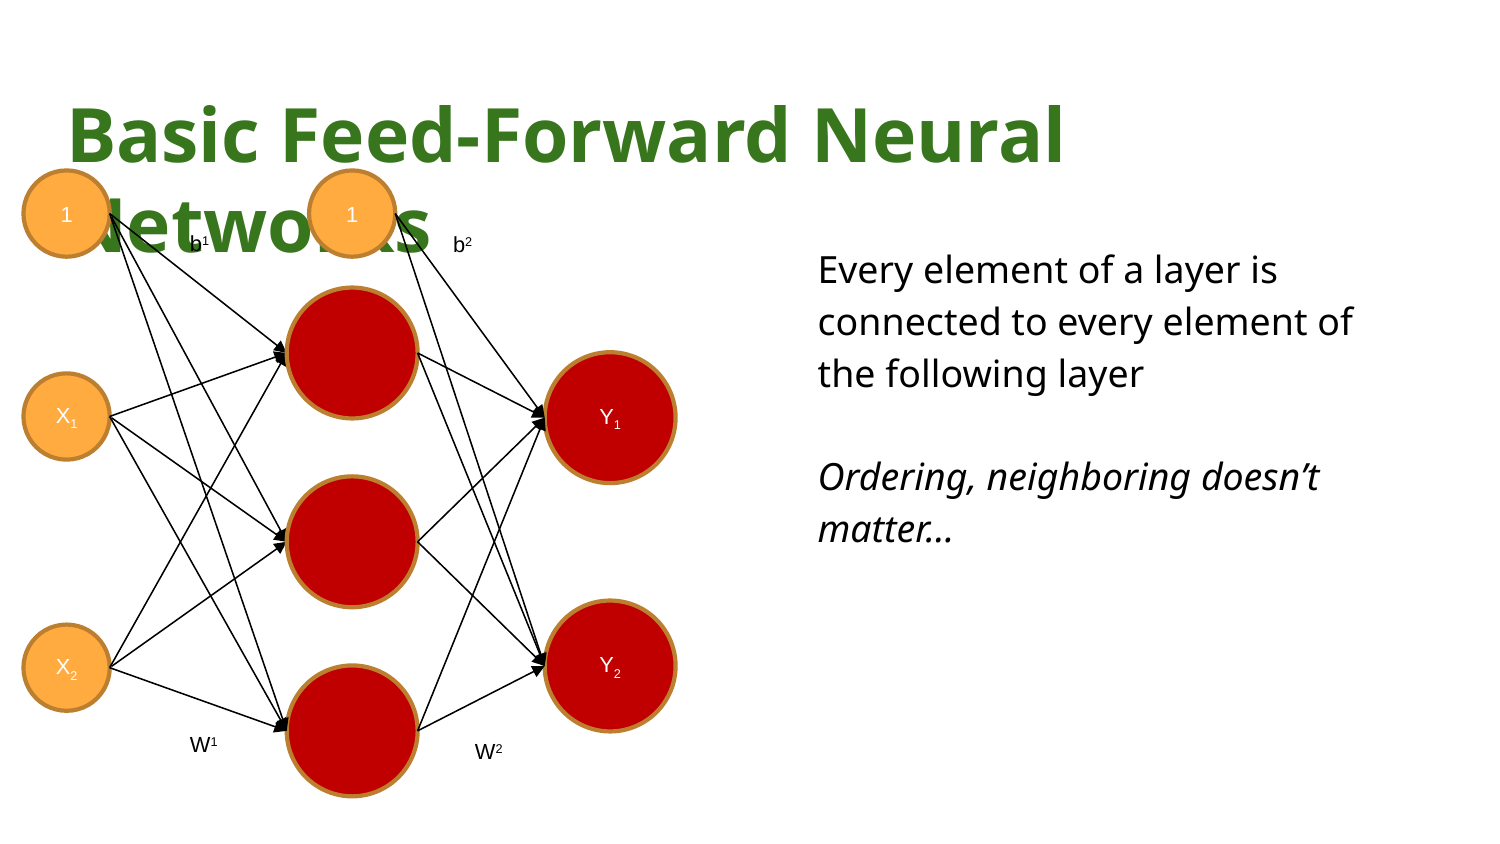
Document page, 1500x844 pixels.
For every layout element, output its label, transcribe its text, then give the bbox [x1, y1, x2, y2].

text_box 1 [306, 168, 398, 259]
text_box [109, 213, 287, 667]
text_box [292, 474, 389, 610]
text_box X1 [21, 371, 102, 462]
text_box Y1 [552, 350, 678, 486]
list Every element of a layer is connected to every element of the following layer Ordering, neighboring doesn’t matter… [802, 224, 1397, 844]
text_box 1 [21, 168, 112, 259]
text_box Y2 [552, 598, 678, 734]
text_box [109, 667, 287, 732]
text_box W2 [460, 740, 533, 772]
text_box X2 [21, 622, 103, 713]
text_box W1 [175, 740, 248, 765]
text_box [417, 673, 545, 732]
title Basic Feed-Forward Neural Networks [51, 72, 1449, 167]
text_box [395, 213, 545, 667]
text_box [285, 663, 420, 799]
text_box [292, 285, 388, 421]
